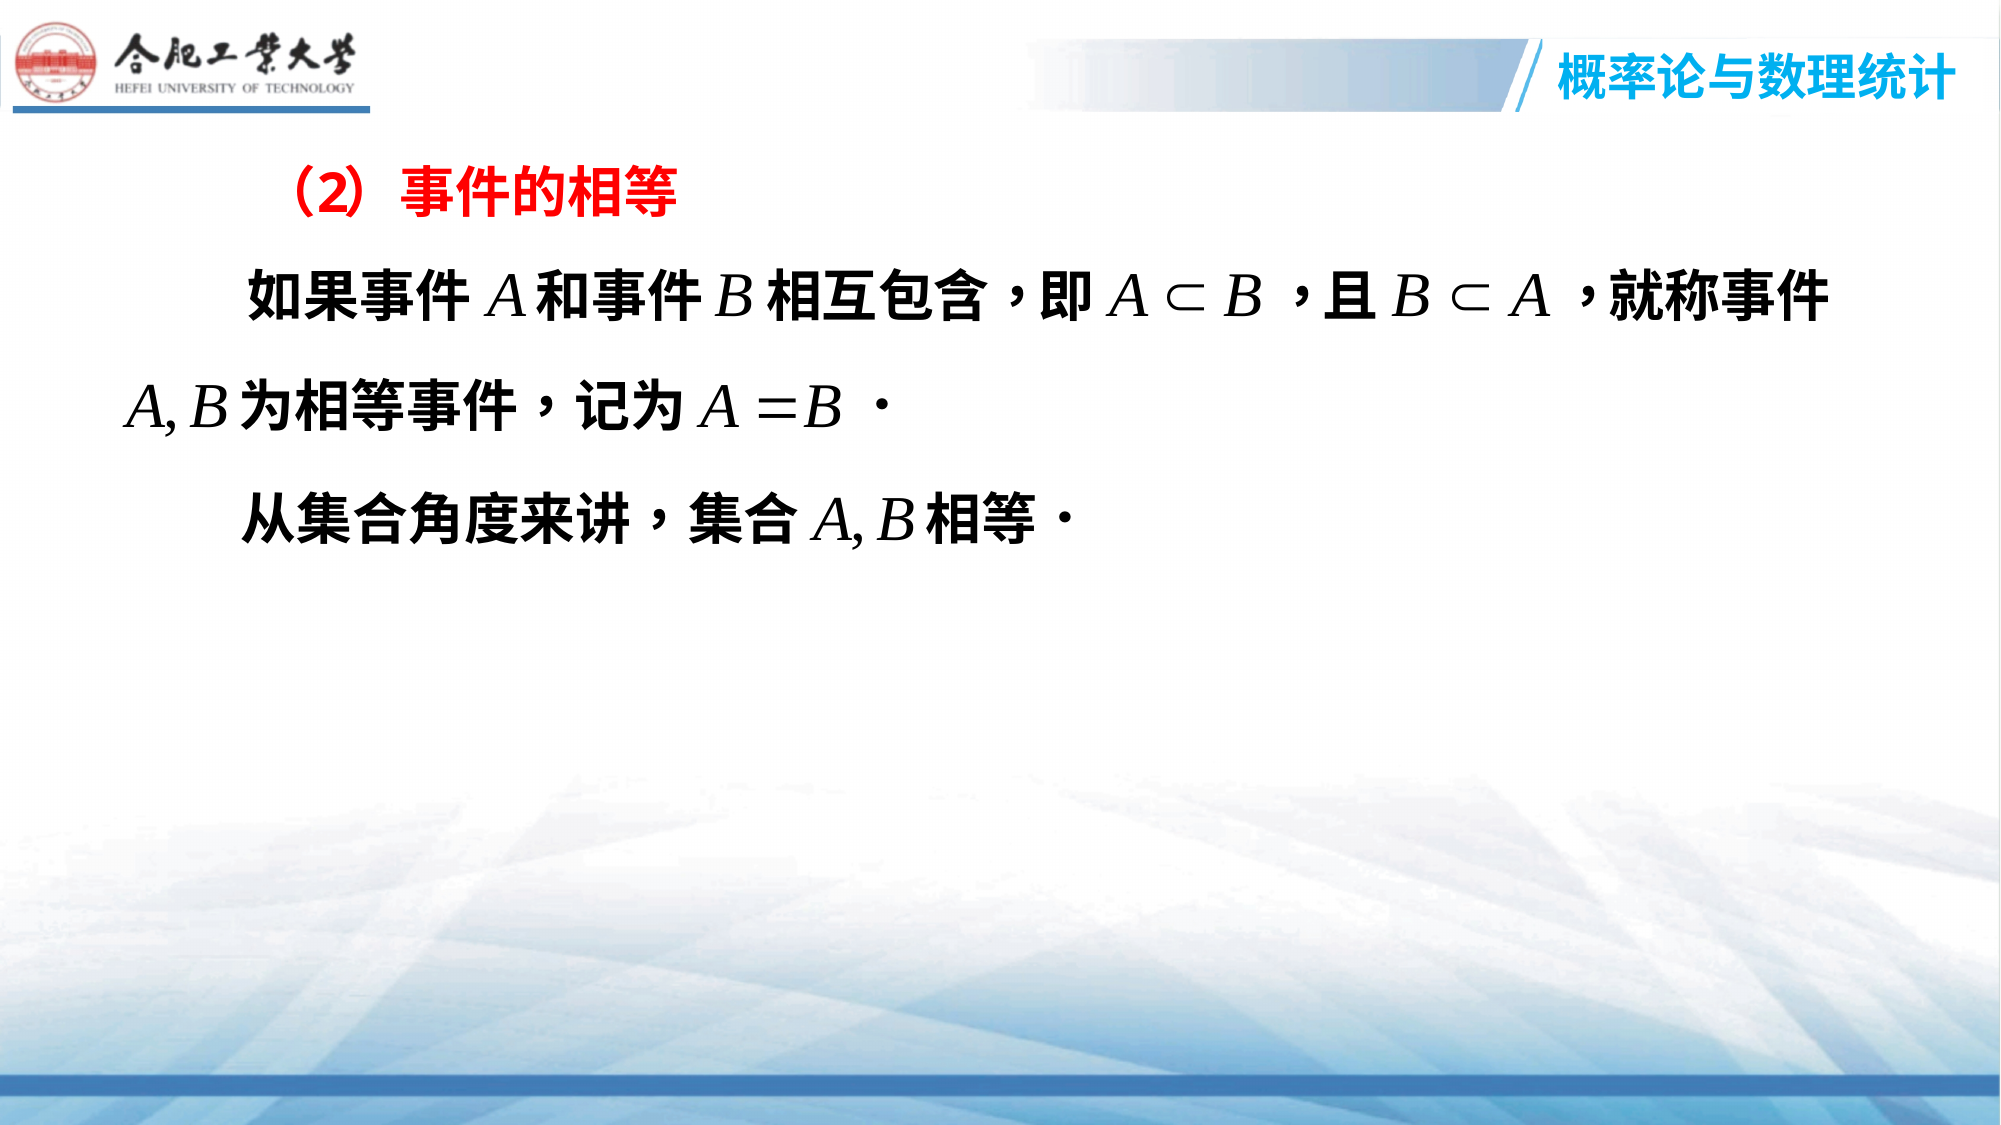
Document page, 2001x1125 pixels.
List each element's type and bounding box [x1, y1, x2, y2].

text_box [111, 333, 959, 499]
text_box [148, 119, 1837, 274]
picture [0, 0, 2001, 1125]
text_box [240, 446, 1331, 617]
text_box [135, 223, 1828, 383]
